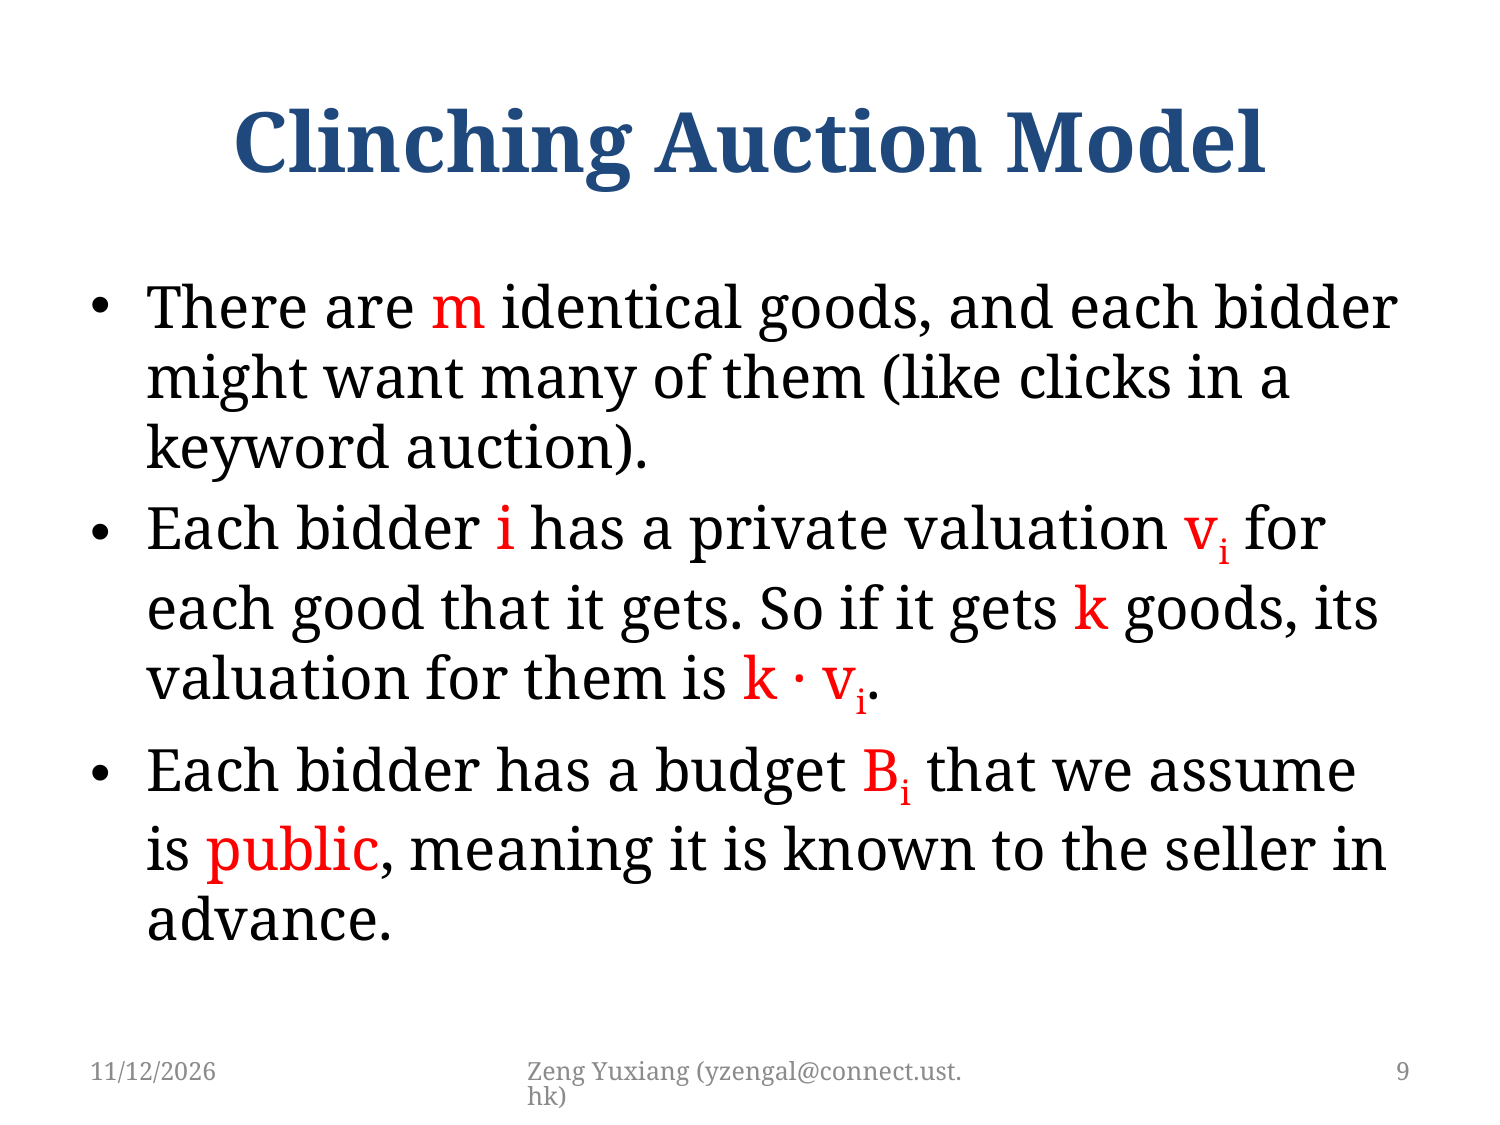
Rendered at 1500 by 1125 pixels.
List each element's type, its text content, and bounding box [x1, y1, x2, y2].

title Clinching Auction Model [75, 45, 1425, 233]
footer Zeng Yuxiang (yzengal@connect.ust.hk) [512, 1042, 988, 1103]
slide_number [75, 1042, 425, 1103]
slide_number 9 [1074, 1042, 1425, 1103]
list There are m identical goods, and each bidder might want many of them (like clicks in a keyword auction). Each bidder i has a private valuation vi for each good that it gets. So if it gets k goods, its valuation for them is k · vi. Each bidder has a budget Bi that we assume is public, meaning it is known to the seller in advance. [75, 262, 1425, 1005]
